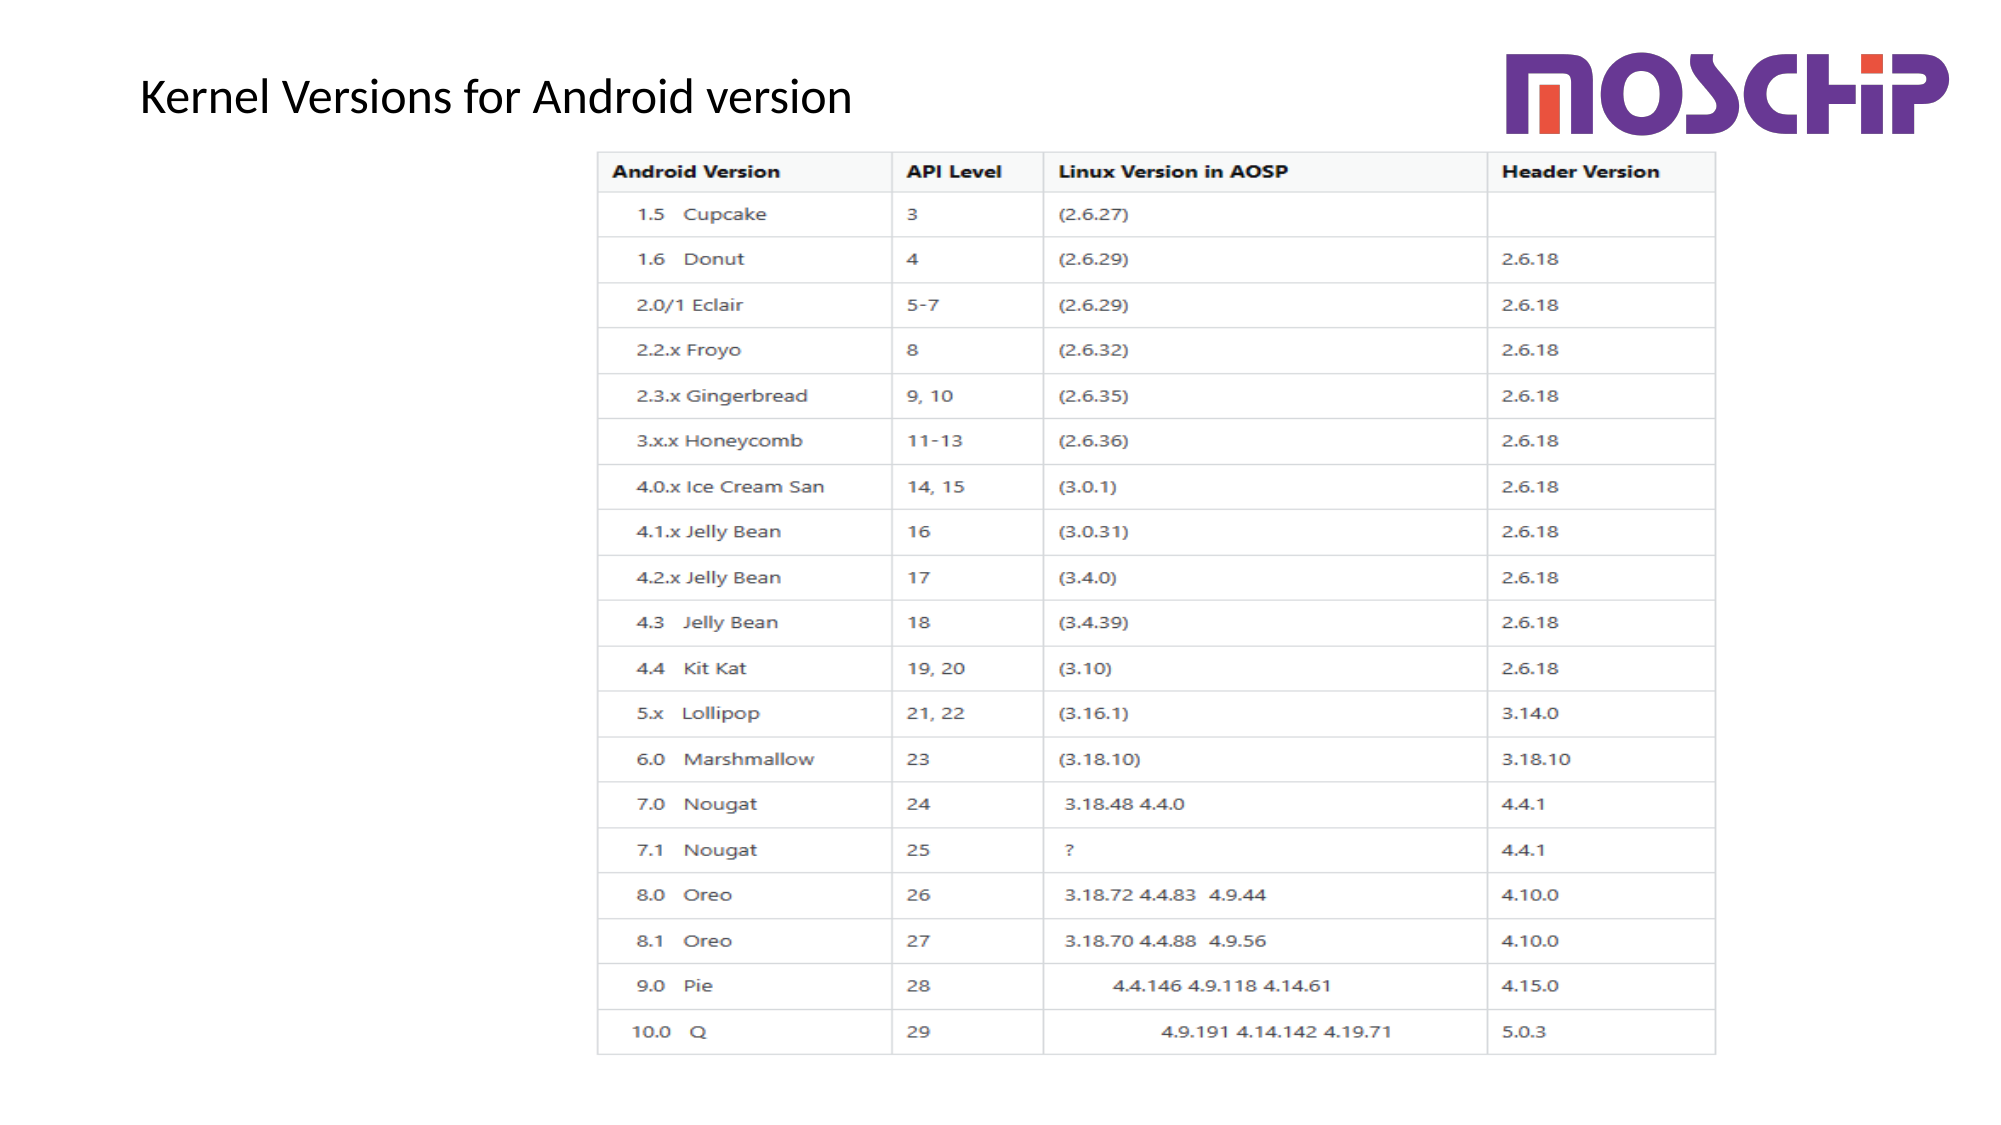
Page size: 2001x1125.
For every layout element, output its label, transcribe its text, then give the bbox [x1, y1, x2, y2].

picture [587, 39, 1962, 1070]
text_box Kernel Versions for Android version [125, 56, 1126, 132]
